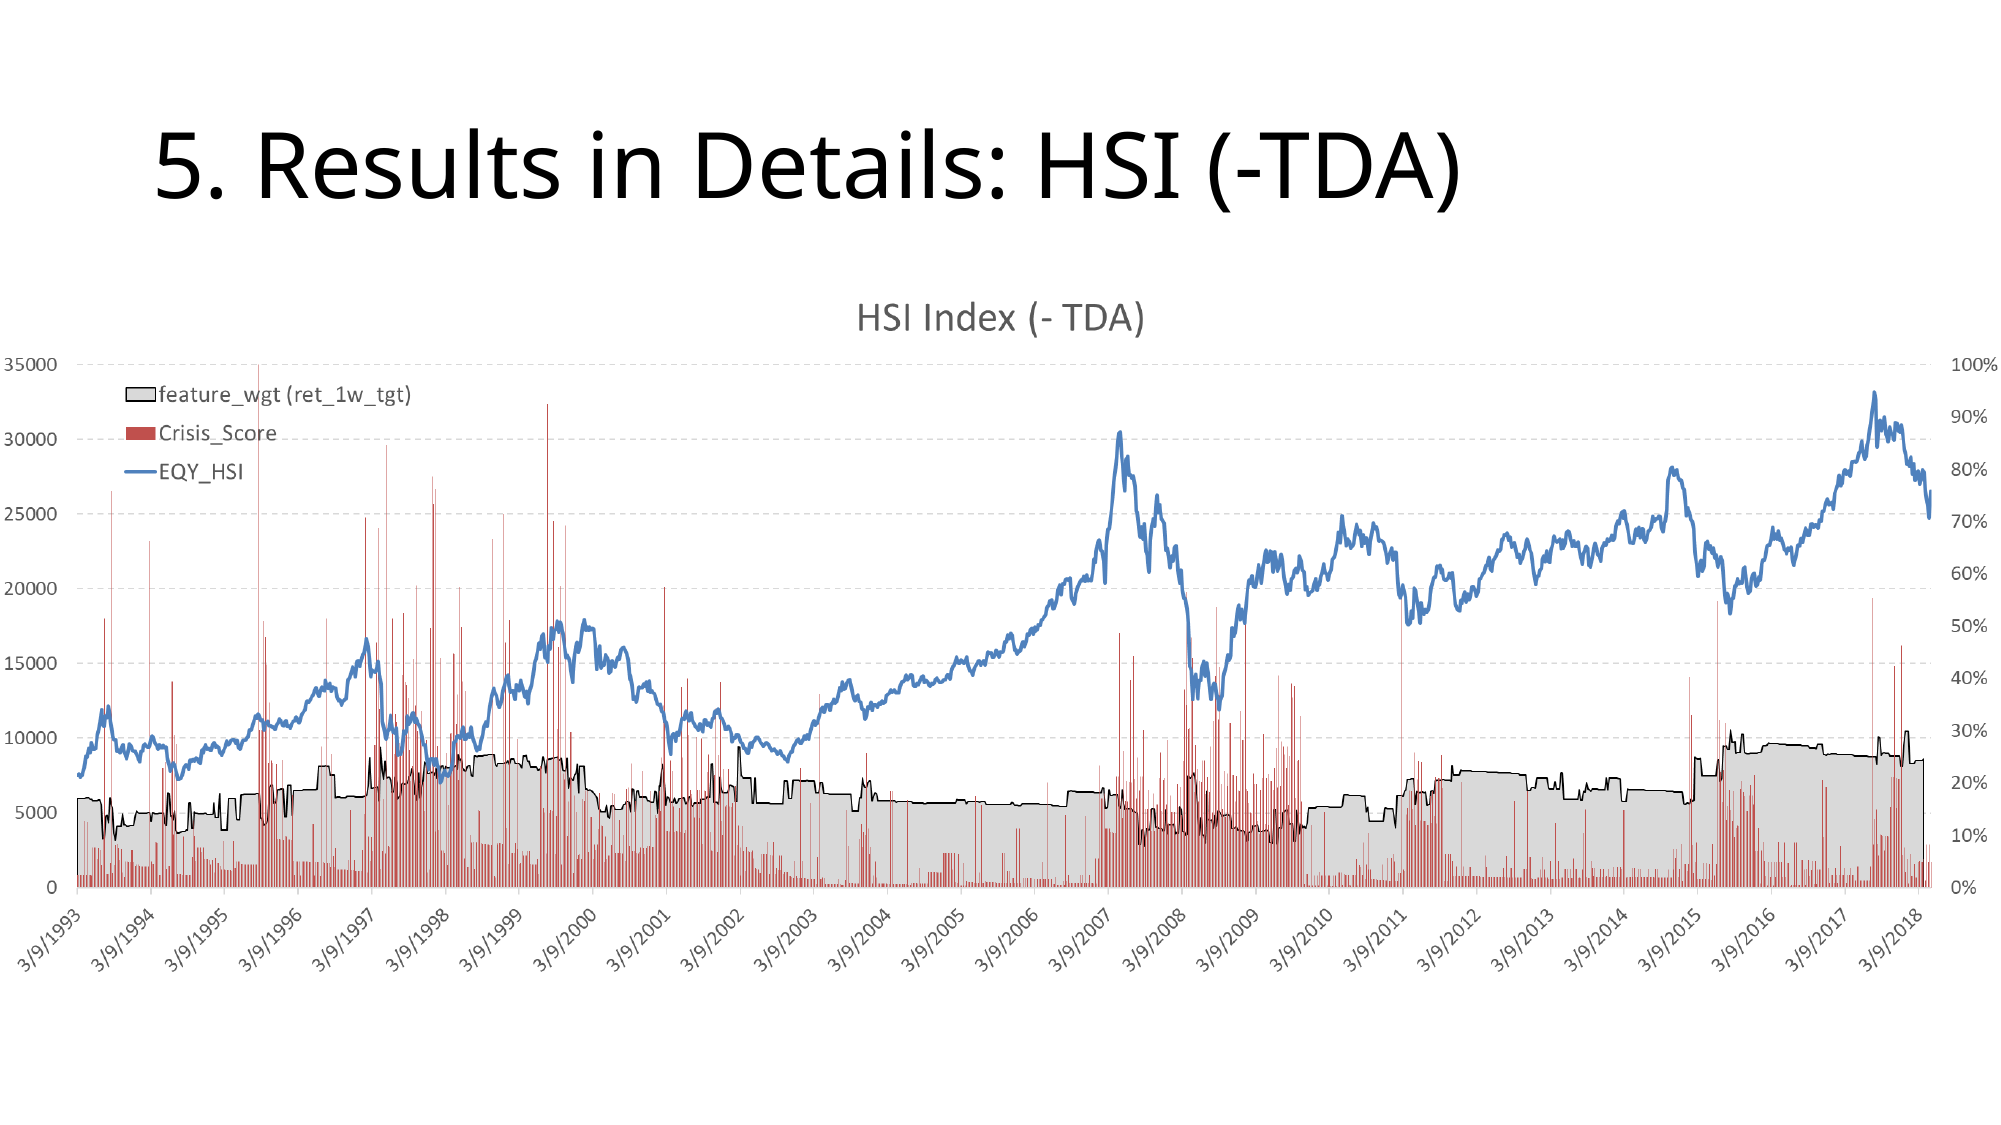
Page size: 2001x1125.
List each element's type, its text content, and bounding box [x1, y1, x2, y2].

picture [0, 277, 2000, 987]
title 5. Results in Details: HSI (-TDA) [137, 59, 1863, 277]
